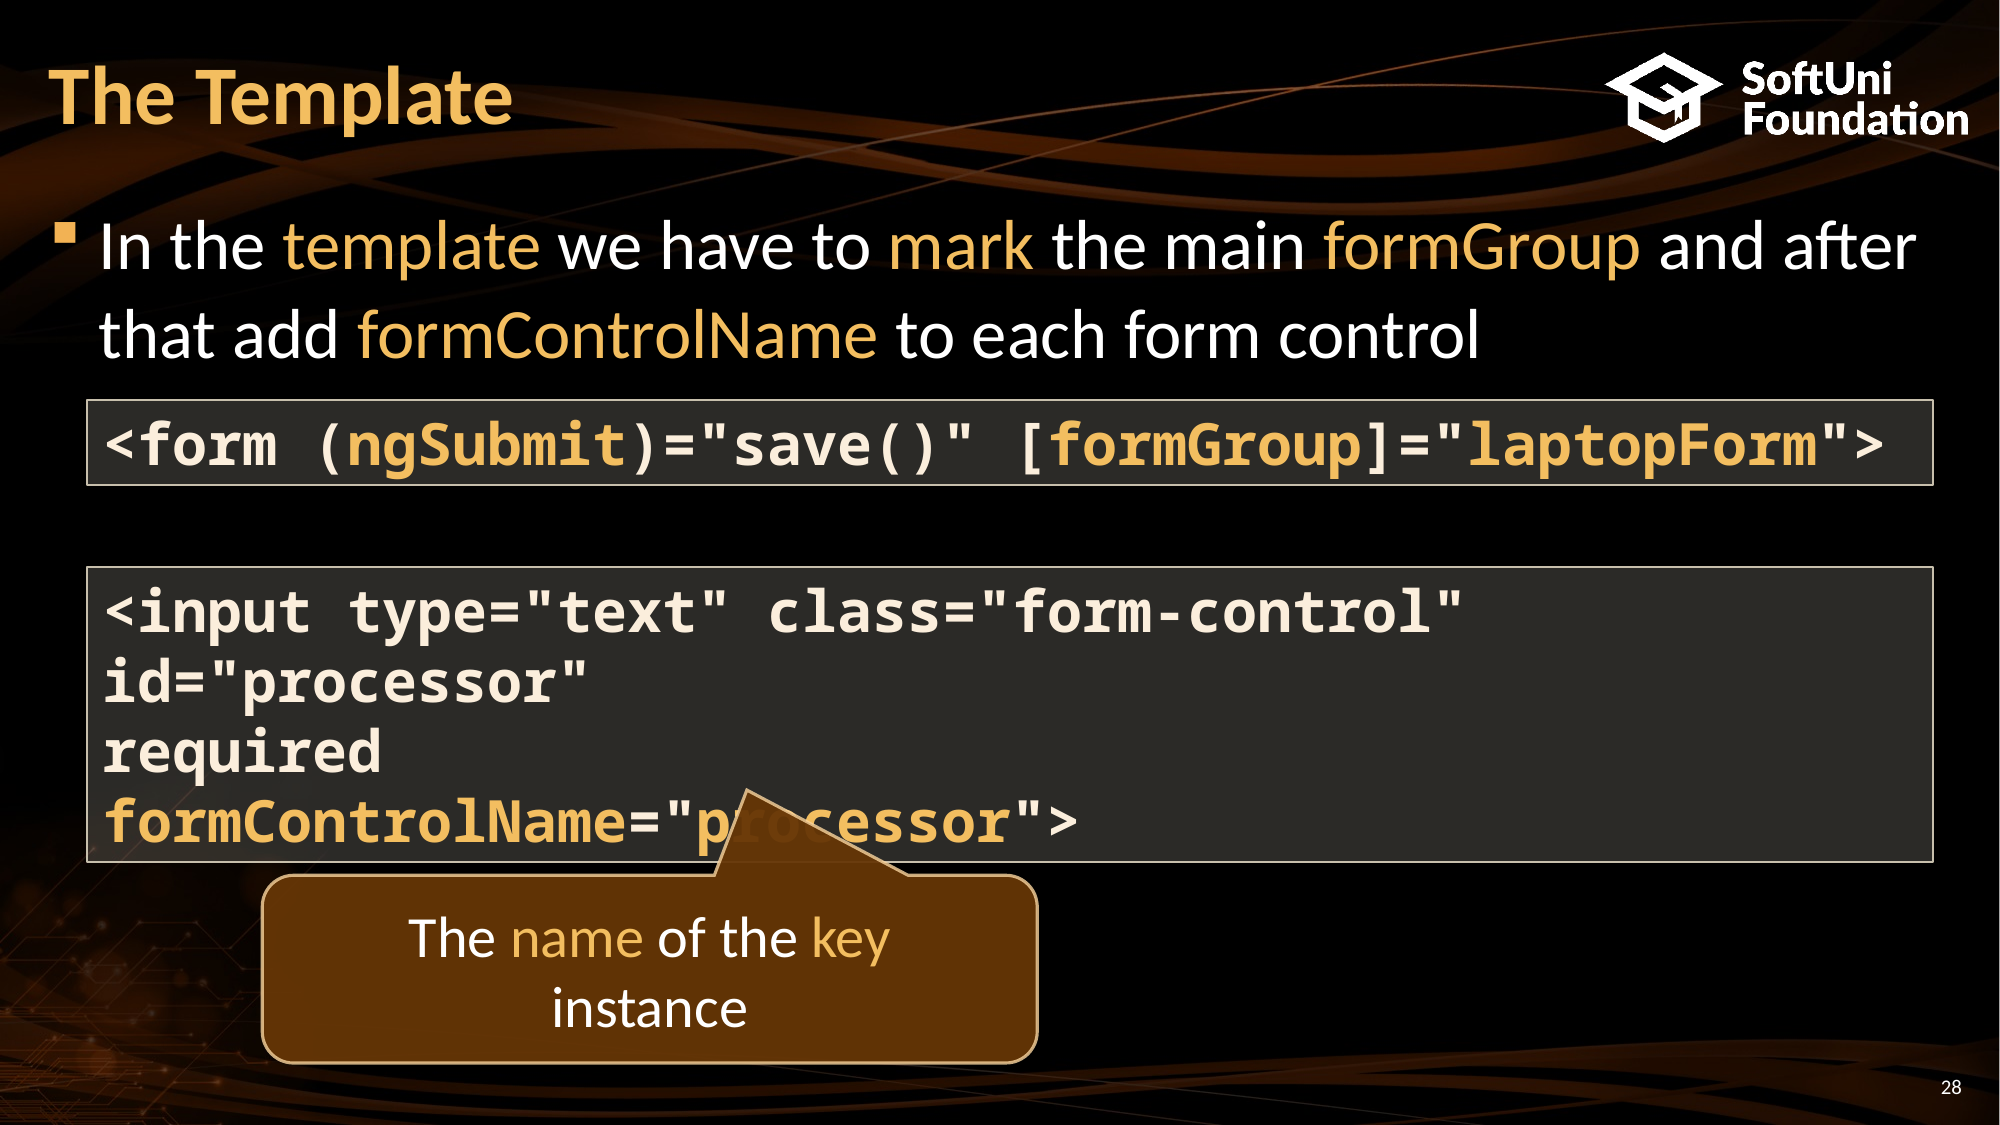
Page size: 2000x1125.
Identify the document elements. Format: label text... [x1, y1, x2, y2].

text_box <input type="text" class="form-control" id="processor" required formControlName="processor"> [87, 566, 1933, 862]
picture [0, 0, 2000, 1125]
list In the template we have to mark the main formGroup and after that add formControlName to each form control [31, 188, 1968, 1103]
text_box The name of the key instance [261, 788, 1039, 1065]
text_box <form (ngSubmit)="save()" [formGroup]="laptopForm"> [87, 399, 1933, 485]
title The Template [30, 6, 1602, 189]
